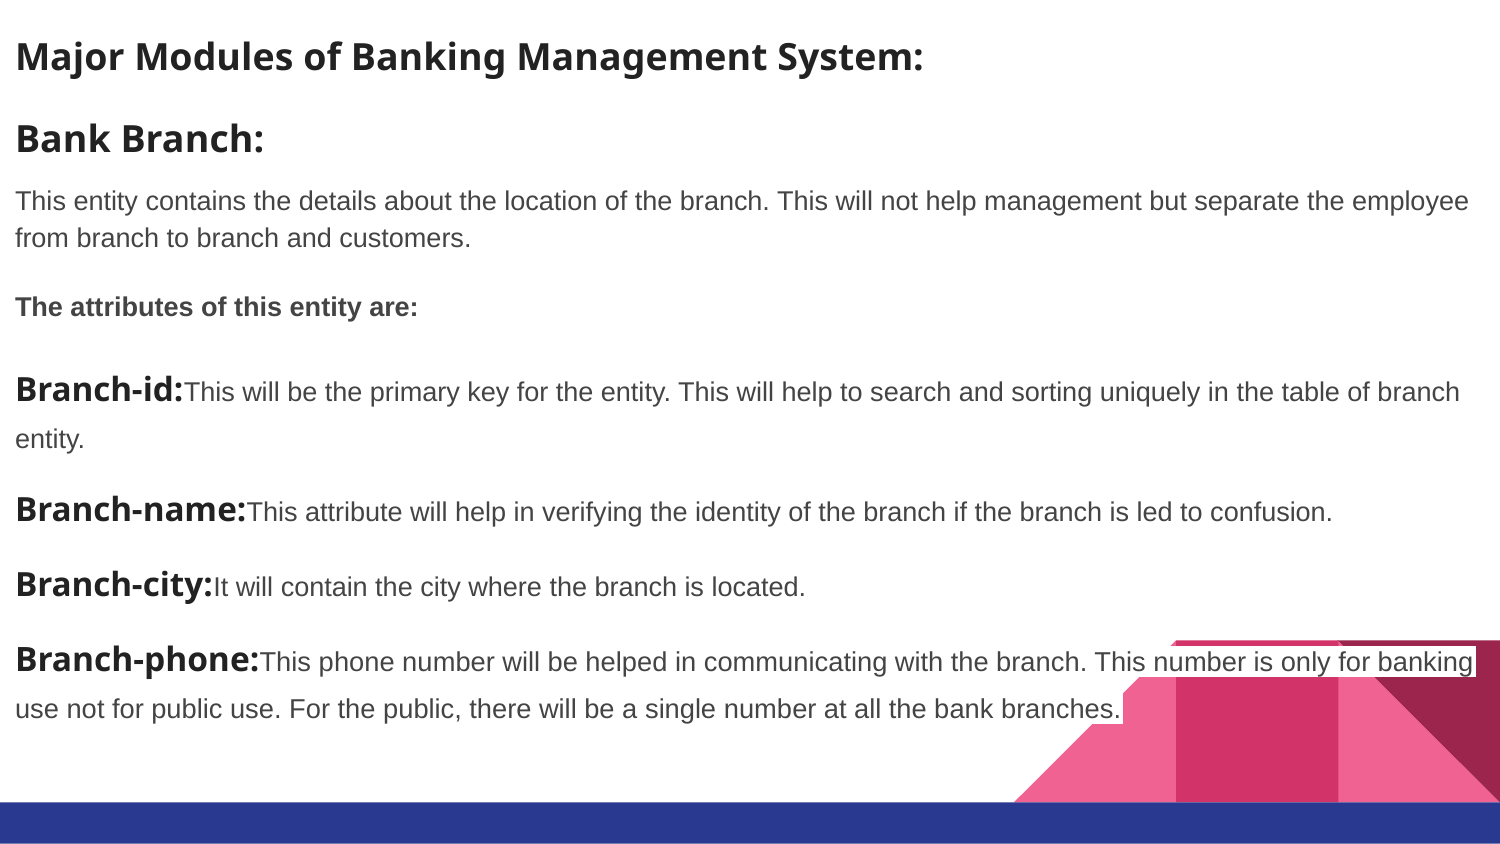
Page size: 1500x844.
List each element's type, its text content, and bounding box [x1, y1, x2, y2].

list Major Modules of Banking Management System: Bank Branch: This entity contains the details about the location of the branch. This will not help management but separate the employee from branch to branch and customers. The attributes of this entity are: Branch-id:This will be the primary key for the entity. This will help to search and sorting uniquely in the table of branch entity. Branch-name:This attribute will help in verifying the identity of the branch if the branch is led to confusion. Branch-city:It will contain the city where the branch is located. Branch-phone:This phone number will be helped in communicating with the branch. This number is only for banking use not for public use. For the public, there will be a single number at all the bank branches. [0, 0, 1500, 844]
